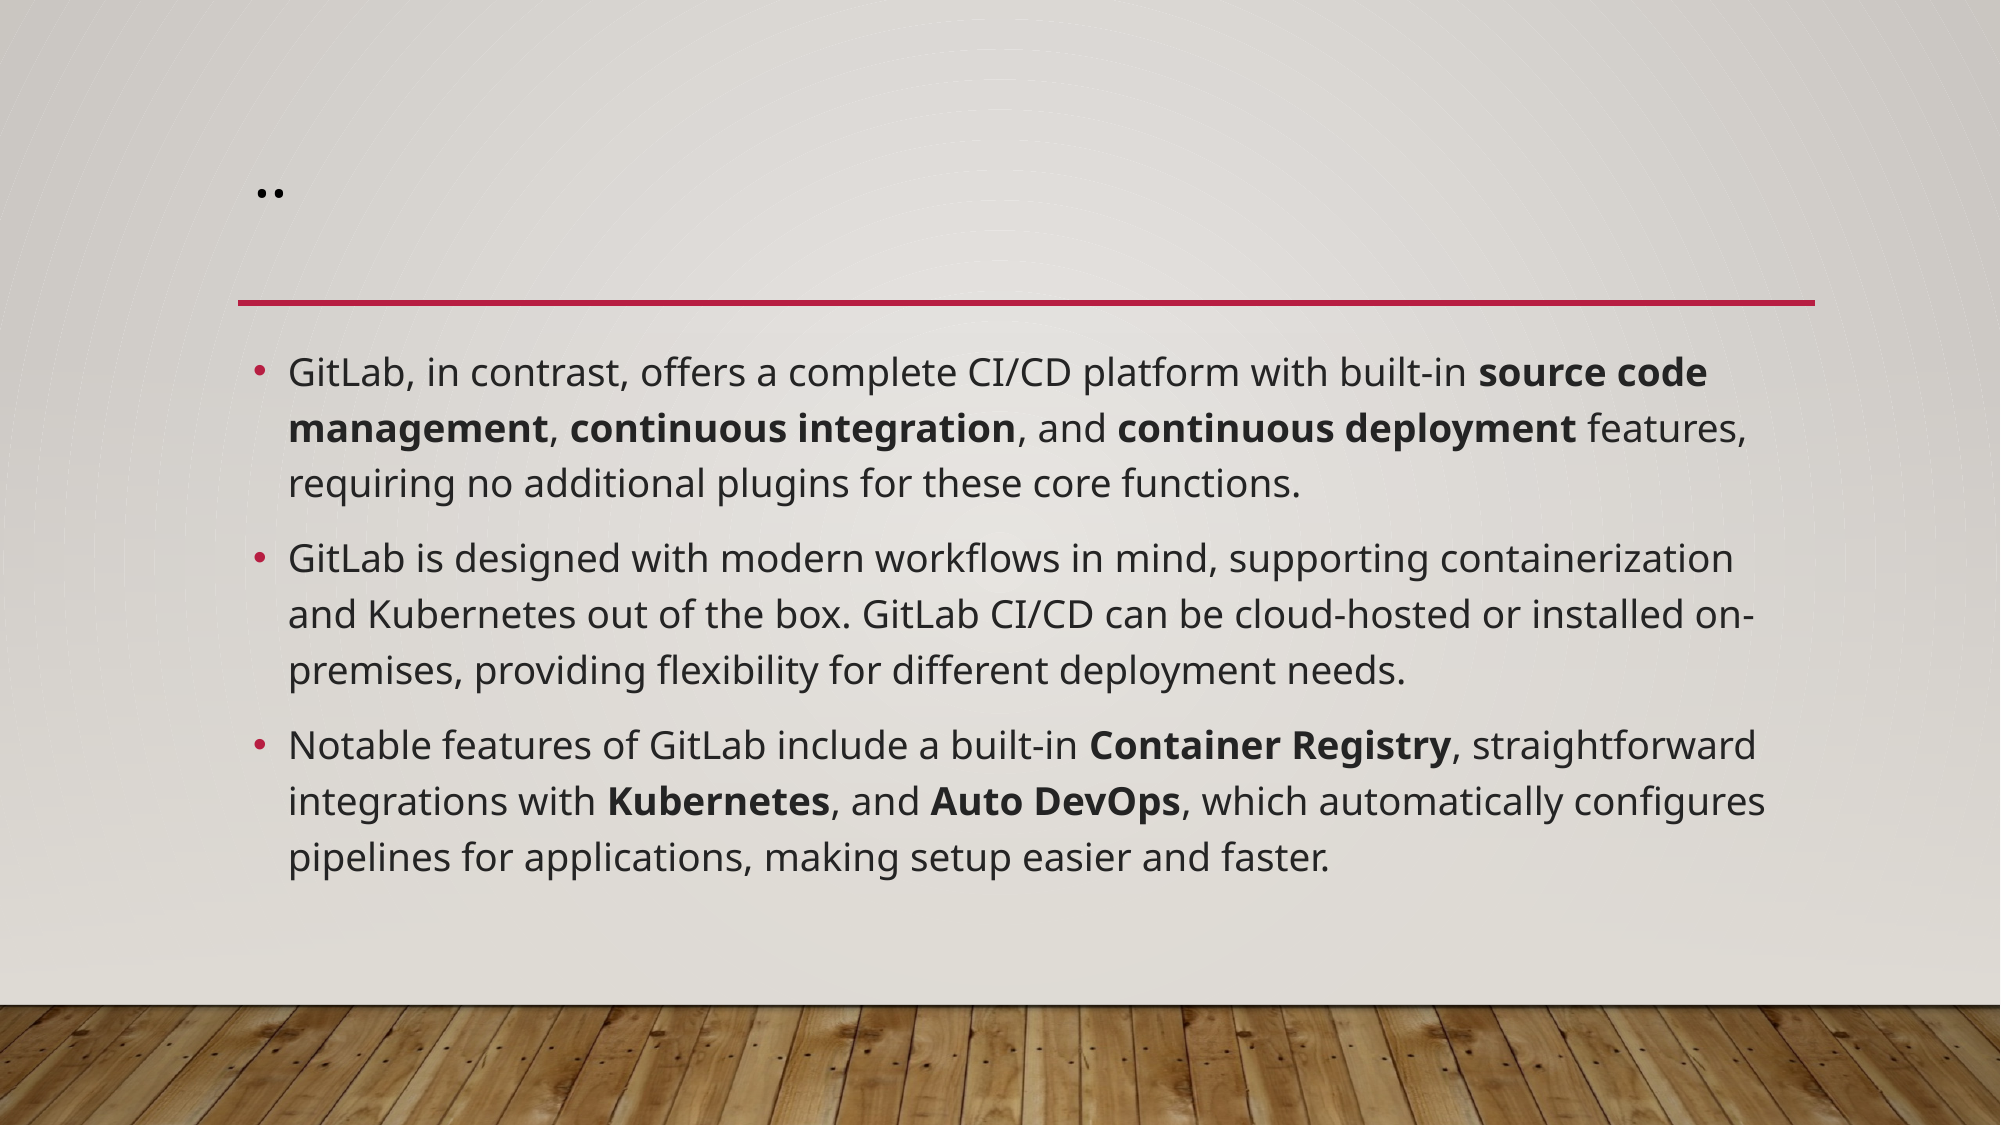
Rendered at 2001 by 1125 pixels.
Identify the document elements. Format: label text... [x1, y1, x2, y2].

title .. [238, 131, 1814, 305]
picture [0, 1005, 2000, 1125]
list GitLab, in contrast, offers a complete CI/CD platform with built-in source code management, continuous integration, and continuous deployment features, requiring no additional plugins for these core functions. GitLab is designed with modern workflows in mind, supporting containerization and Kubernetes out of the box. GitLab CI/CD can be cloud-hosted or installed on-premises, providing flexibility for different deployment needs. Notable features of GitLab include a built-in Container Registry, straightforward integrations with Kubernetes, and Auto DevOps, which automatically configures pipelines for applications, making setup easier and faster. [238, 330, 1814, 897]
